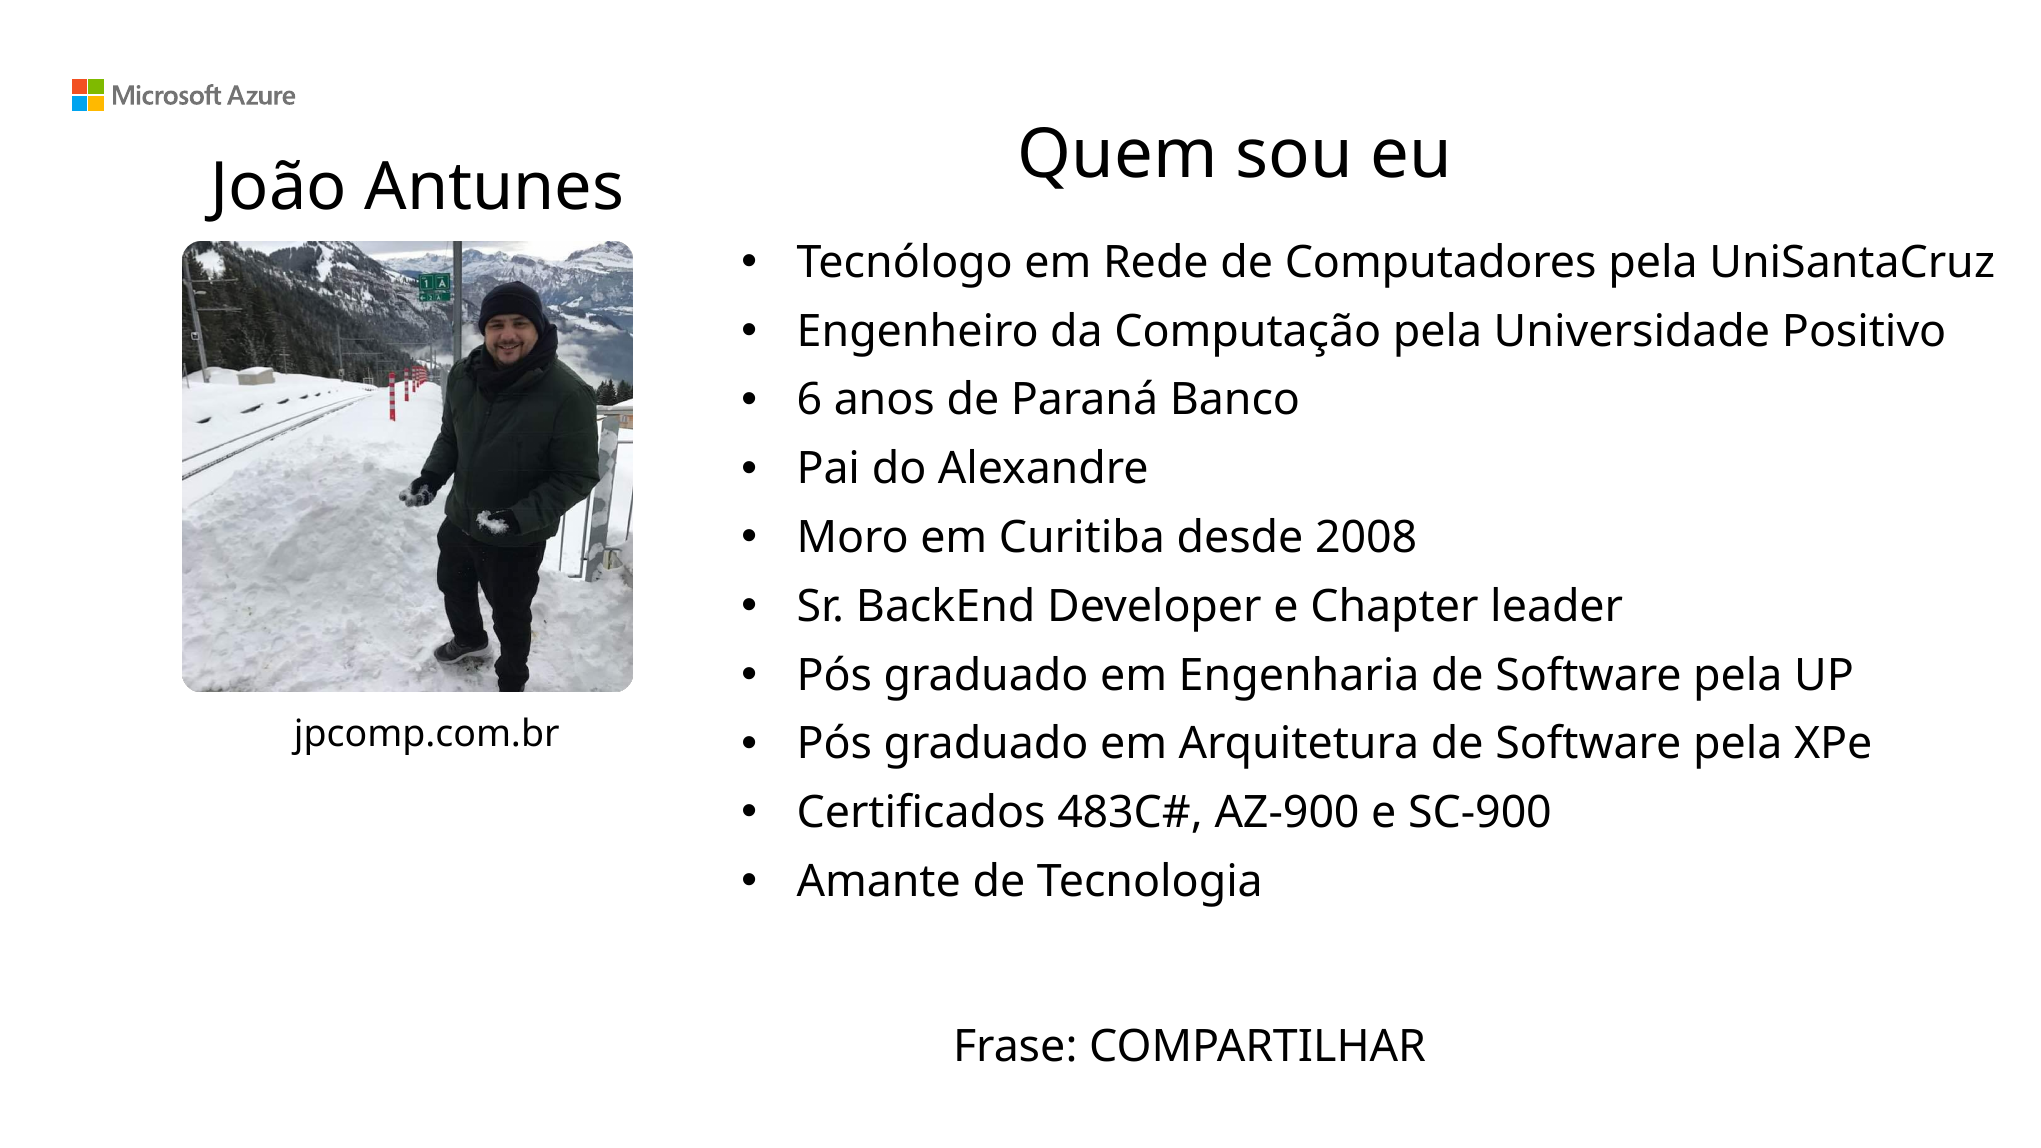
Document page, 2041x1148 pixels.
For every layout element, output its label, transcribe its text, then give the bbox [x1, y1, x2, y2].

text_box Quem sou eu [926, 110, 1544, 200]
text_box João Antunes [109, 141, 727, 232]
text_box jpcomp.com.br [279, 701, 582, 762]
text_box Tecnólogo em Rede de Computadores pela UniSantaCruz Engenheiro da Computação pela Universidade Positivo 6 anos de Paraná Banco Pai do Alexandre Moro em Curitiba desde 2008 Sr. BackEnd Developer e Chapter leader Pós graduado em Engenharia de Software pela UP Pós graduado em Arquitetura de Software pela XPe Certificados 483C#, AZ-900 e SC-900 Amante de Tecnologia Frase: COMPARTILHAR [726, 231, 2017, 1131]
picture [182, 241, 633, 692]
